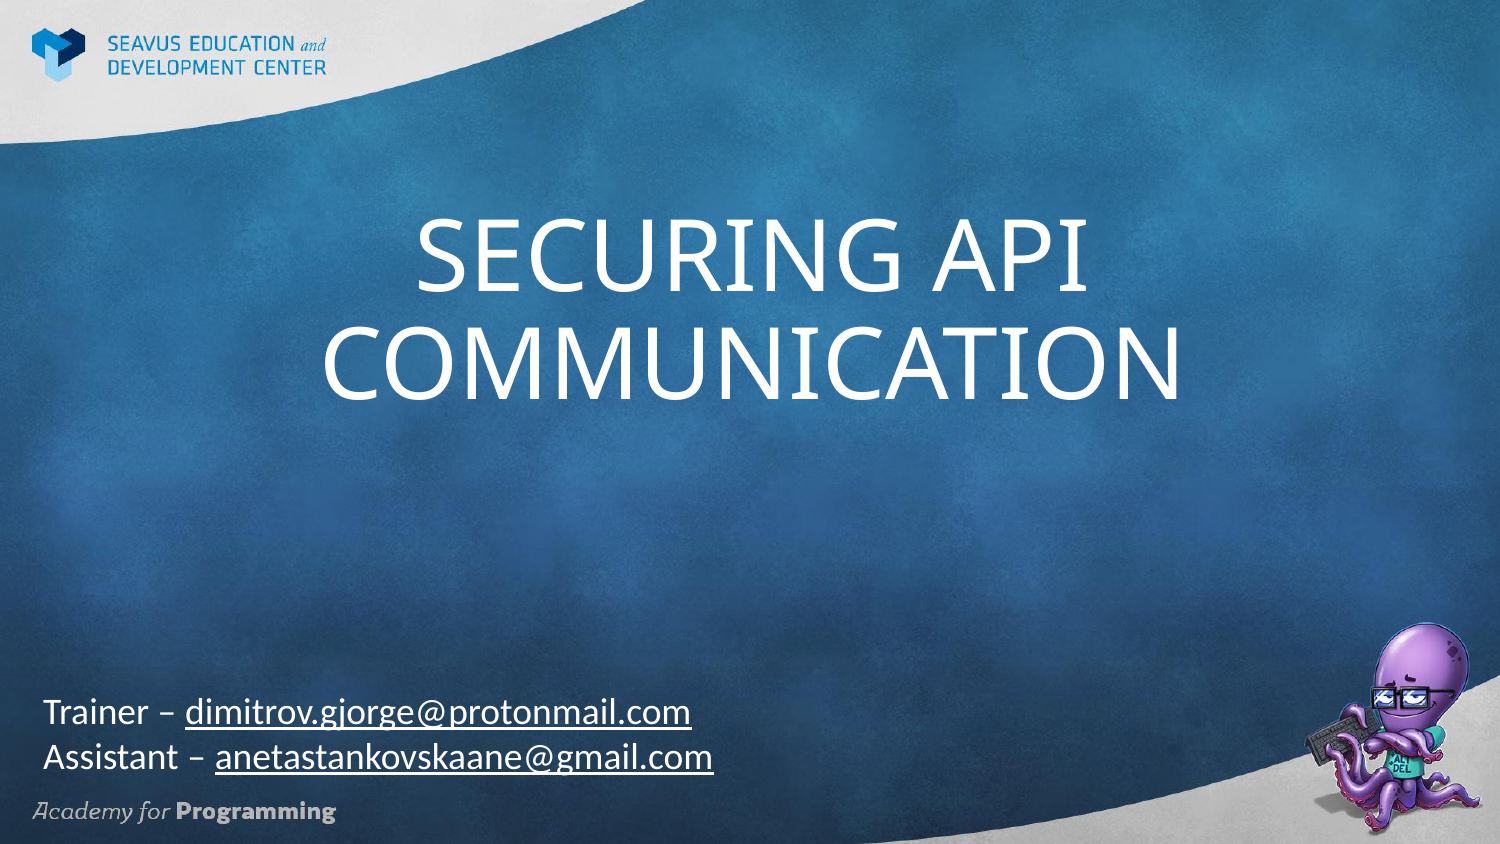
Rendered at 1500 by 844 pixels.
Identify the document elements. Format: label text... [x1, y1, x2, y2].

subtitle Trainer – dimitrov.gjorge@protonmail.com Assistant – anetastankovskaane@gmail.com [32, 681, 1200, 784]
picture [0, 0, 1500, 844]
title SECURING API COMMUNICATION [118, 174, 1388, 427]
